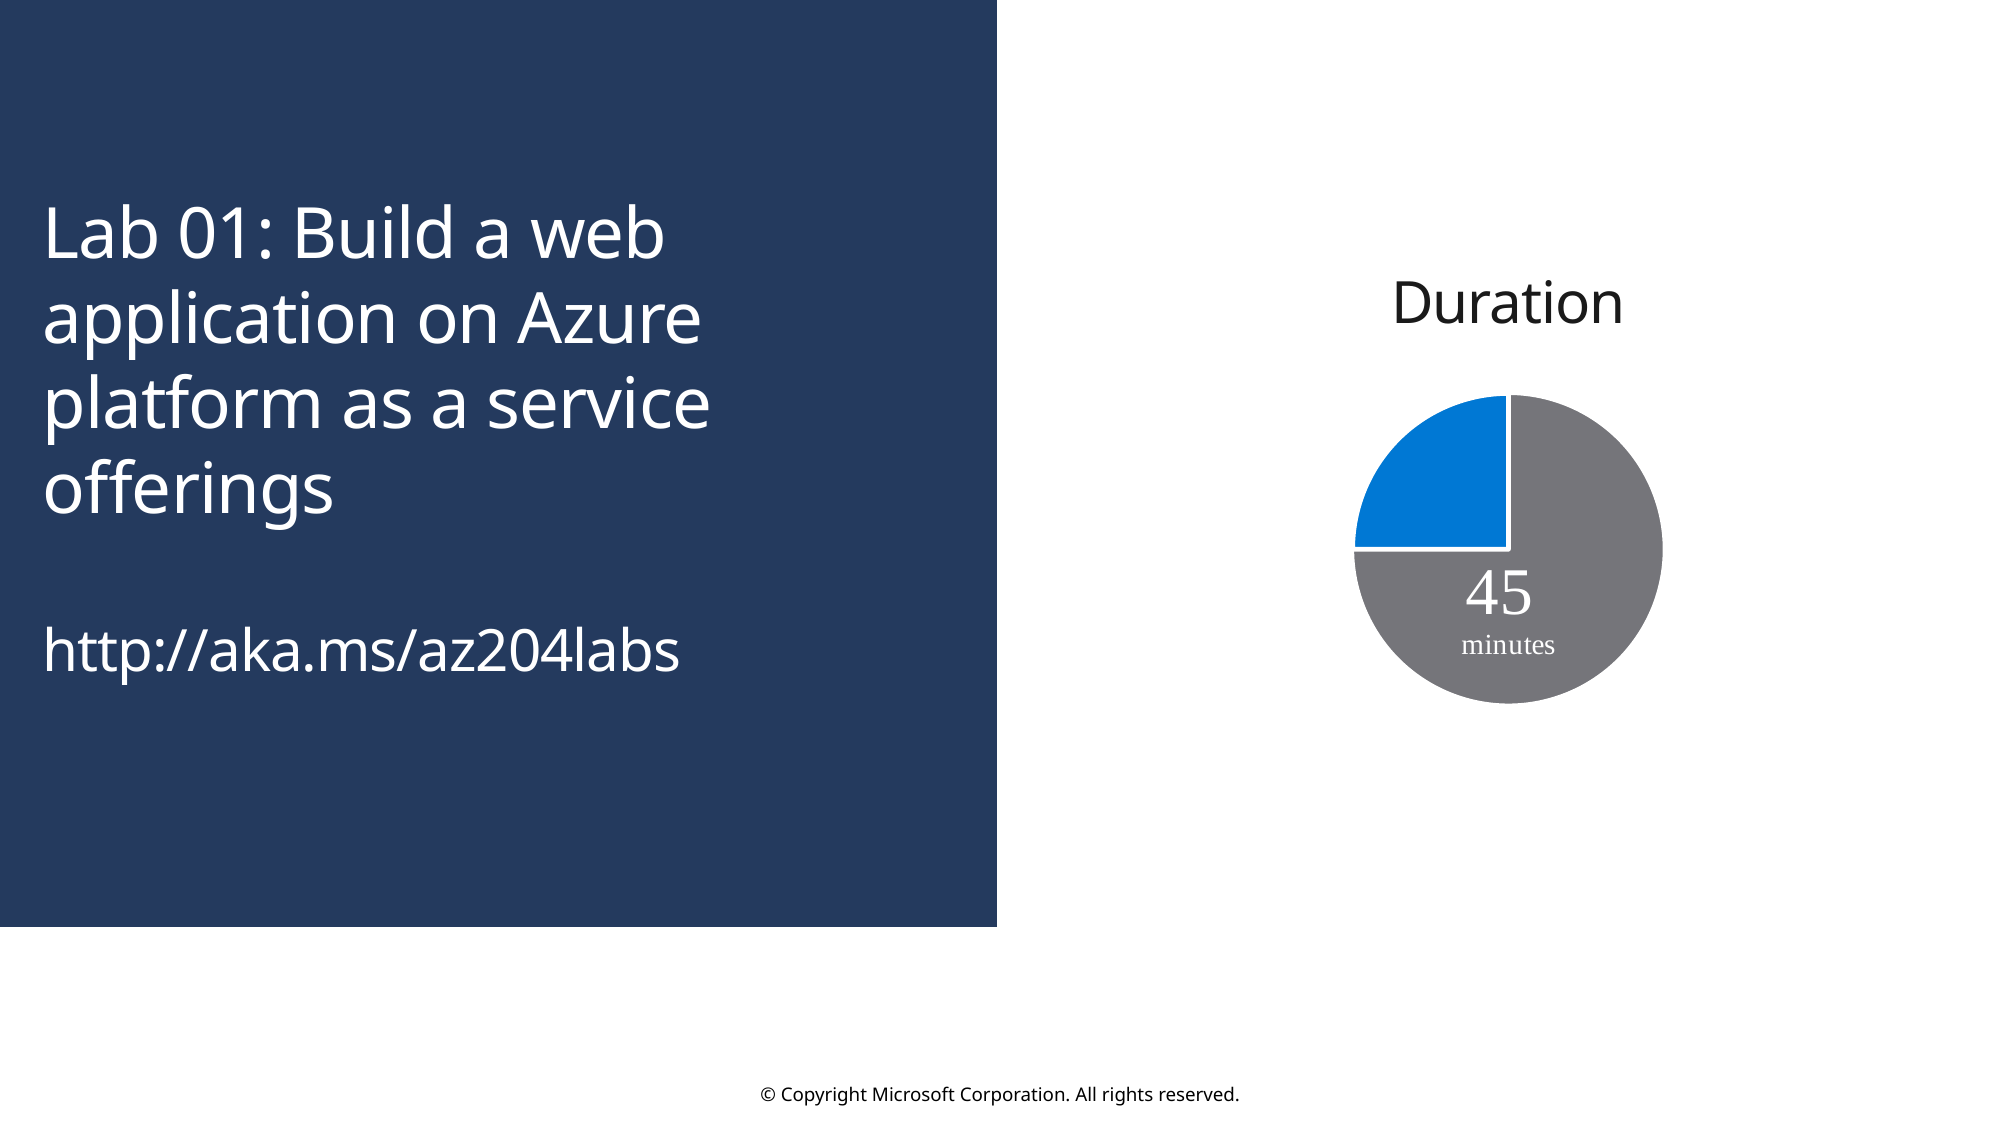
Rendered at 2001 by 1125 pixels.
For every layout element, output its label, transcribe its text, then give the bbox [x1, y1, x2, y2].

chart [1264, 386, 1753, 712]
text_box [0, 0, 998, 928]
text_box Lab 01: Build a web application on Azure platform as a service offerings http://aka.ms/az204labs [42, 188, 965, 773]
text_box Duration [1167, 264, 1850, 335]
